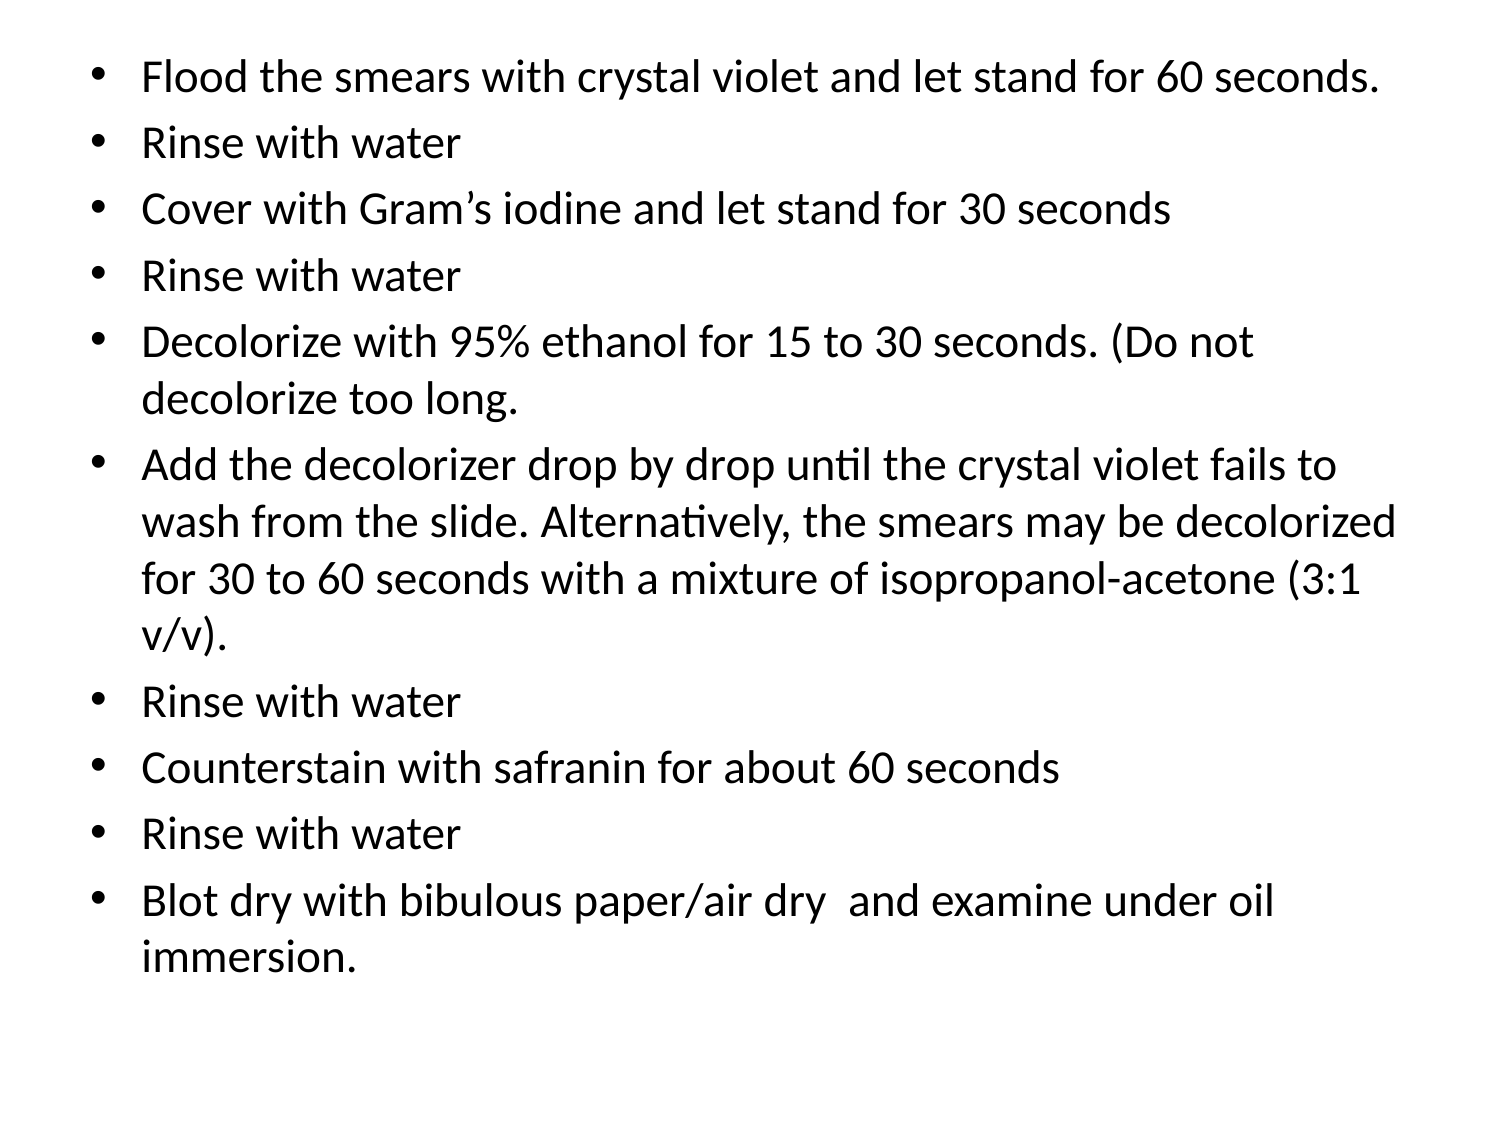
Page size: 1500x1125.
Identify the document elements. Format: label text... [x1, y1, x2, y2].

list Flood the smears with crystal violet and let stand for 60 seconds. Rinse with water Cover with Gram’s iodine and let stand for 30 seconds Rinse with water Decolorize with 95% ethanol for 15 to 30 seconds. (Do not decolorize too long. Add the decolorizer drop by drop until the crystal violet fails to wash from the slide. Alternatively, the smears may be decolorized for 30 to 60 seconds with a mixture of isopropanol-acetone (3:1 v/v). Rinse with water Counterstain with safranin for about 60 seconds Rinse with water Blot dry with bibulous paper/air dry and examine under oil immersion. [75, 37, 1425, 1005]
